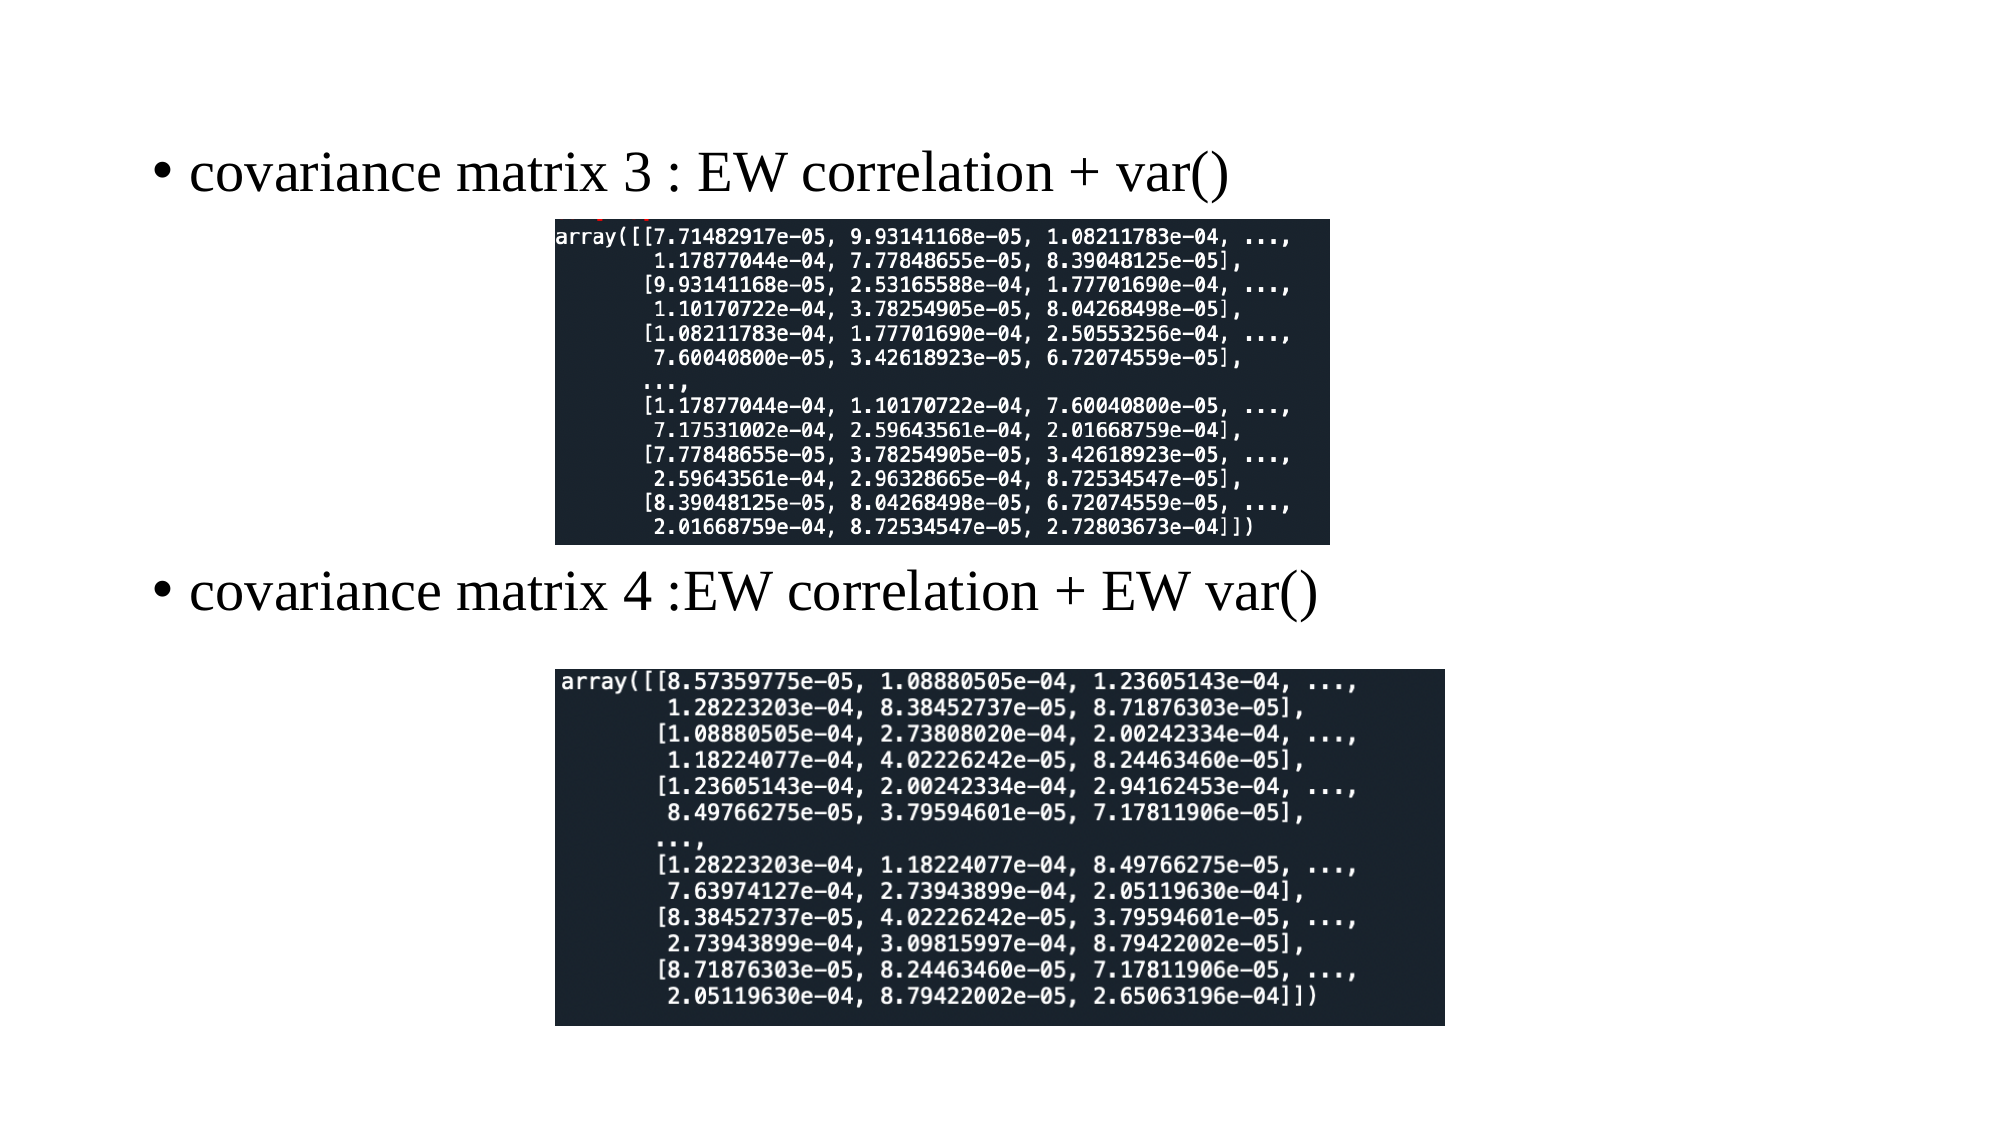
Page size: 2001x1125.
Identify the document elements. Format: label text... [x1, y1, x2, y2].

list covariance matrix 3 : EW correlation + var() covariance matrix 4 :EW correlation + EW var() [137, 133, 1863, 848]
picture [555, 669, 1445, 1026]
picture [555, 219, 1330, 545]
